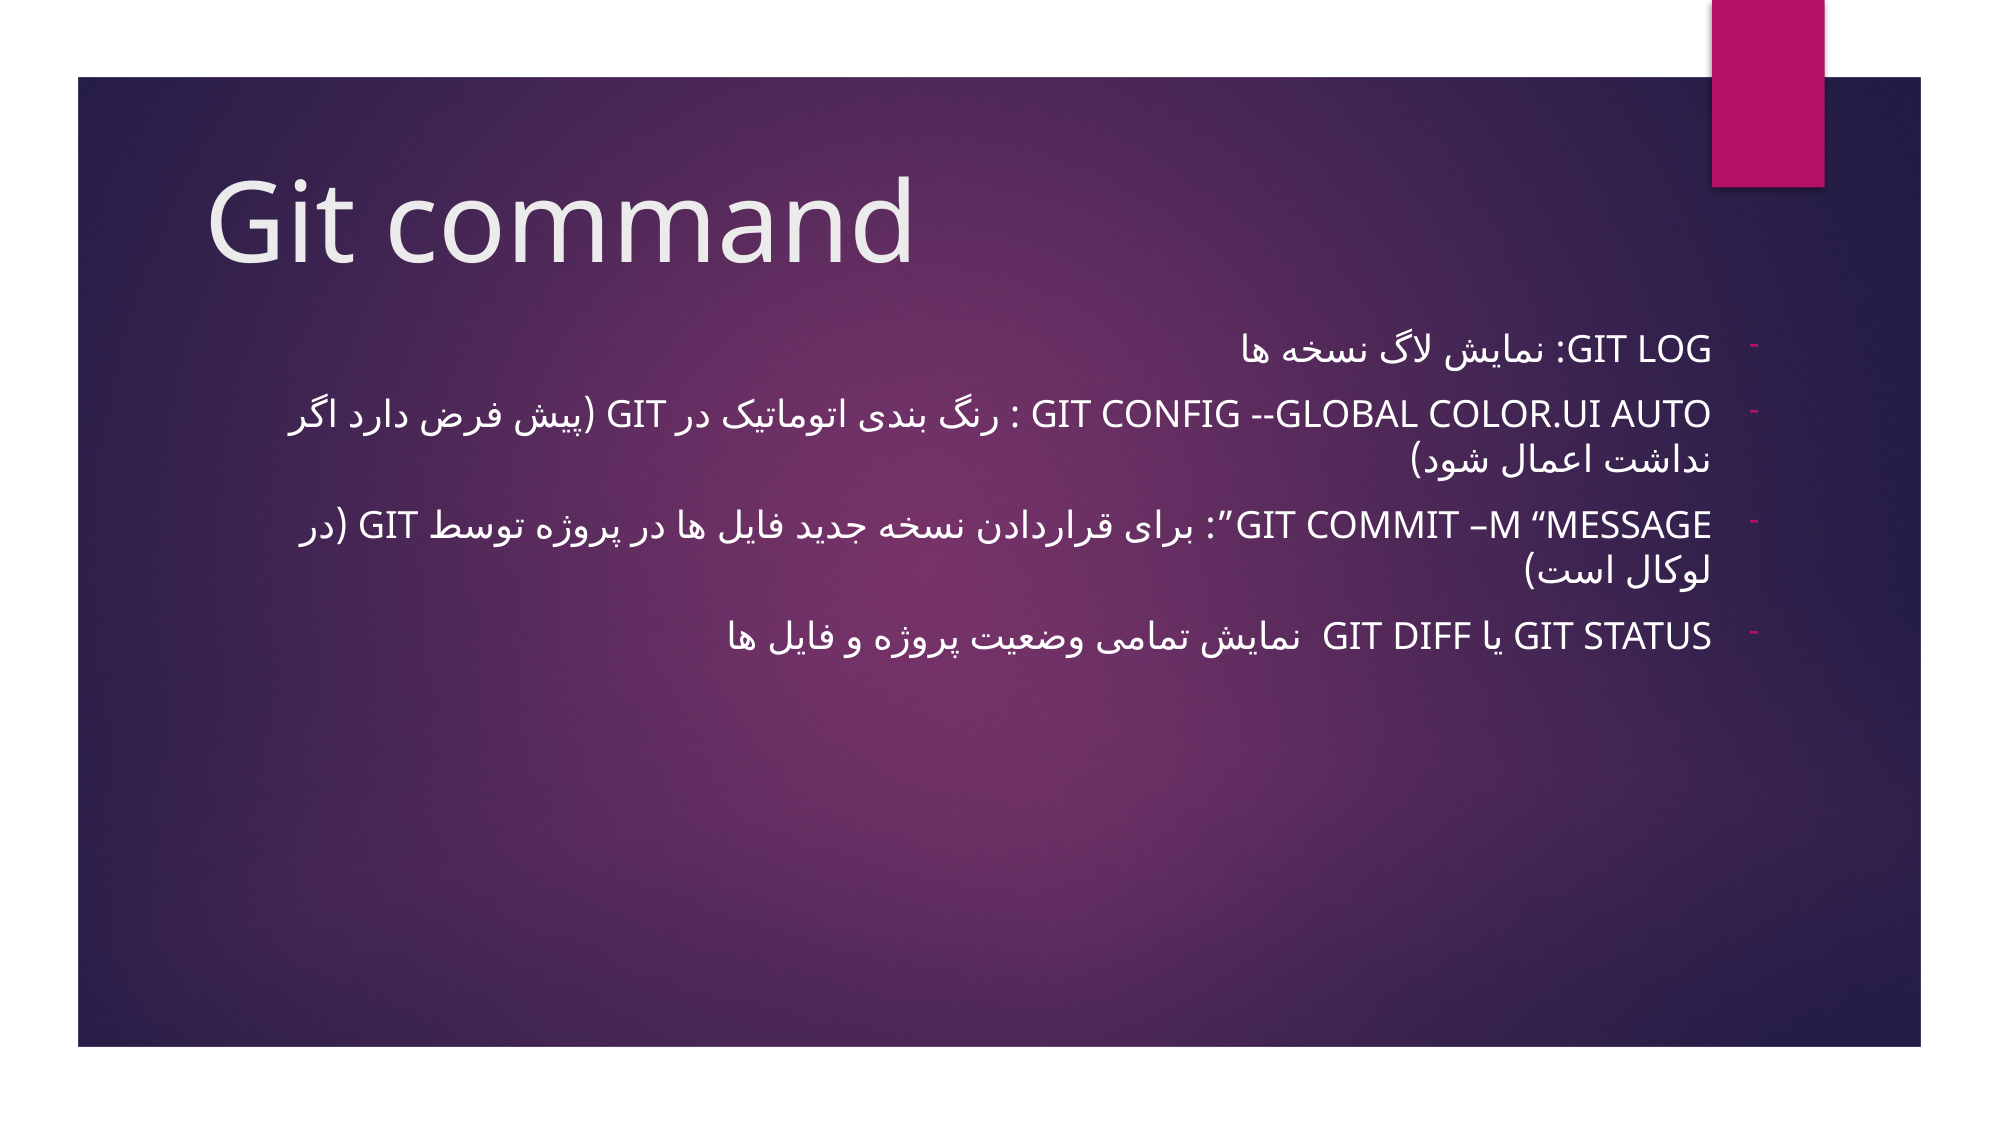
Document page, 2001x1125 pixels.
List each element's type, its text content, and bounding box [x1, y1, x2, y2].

title Git command [189, 159, 1638, 293]
subtitle Git log: نمایش لاگ نسخه ها git config --global color.ui auto : رنگ بندی اتوماتیک در git (پیش فرض دارد اگر نداشت اعمال شود) Git commit –m “message”: برای قراردادن نسخه جدید فایل ها در پروژه توسط git (در لوکال است) Git status یا git diff نمایش تمامی وضعیت پروژه و فایل ها [189, 317, 1775, 925]
